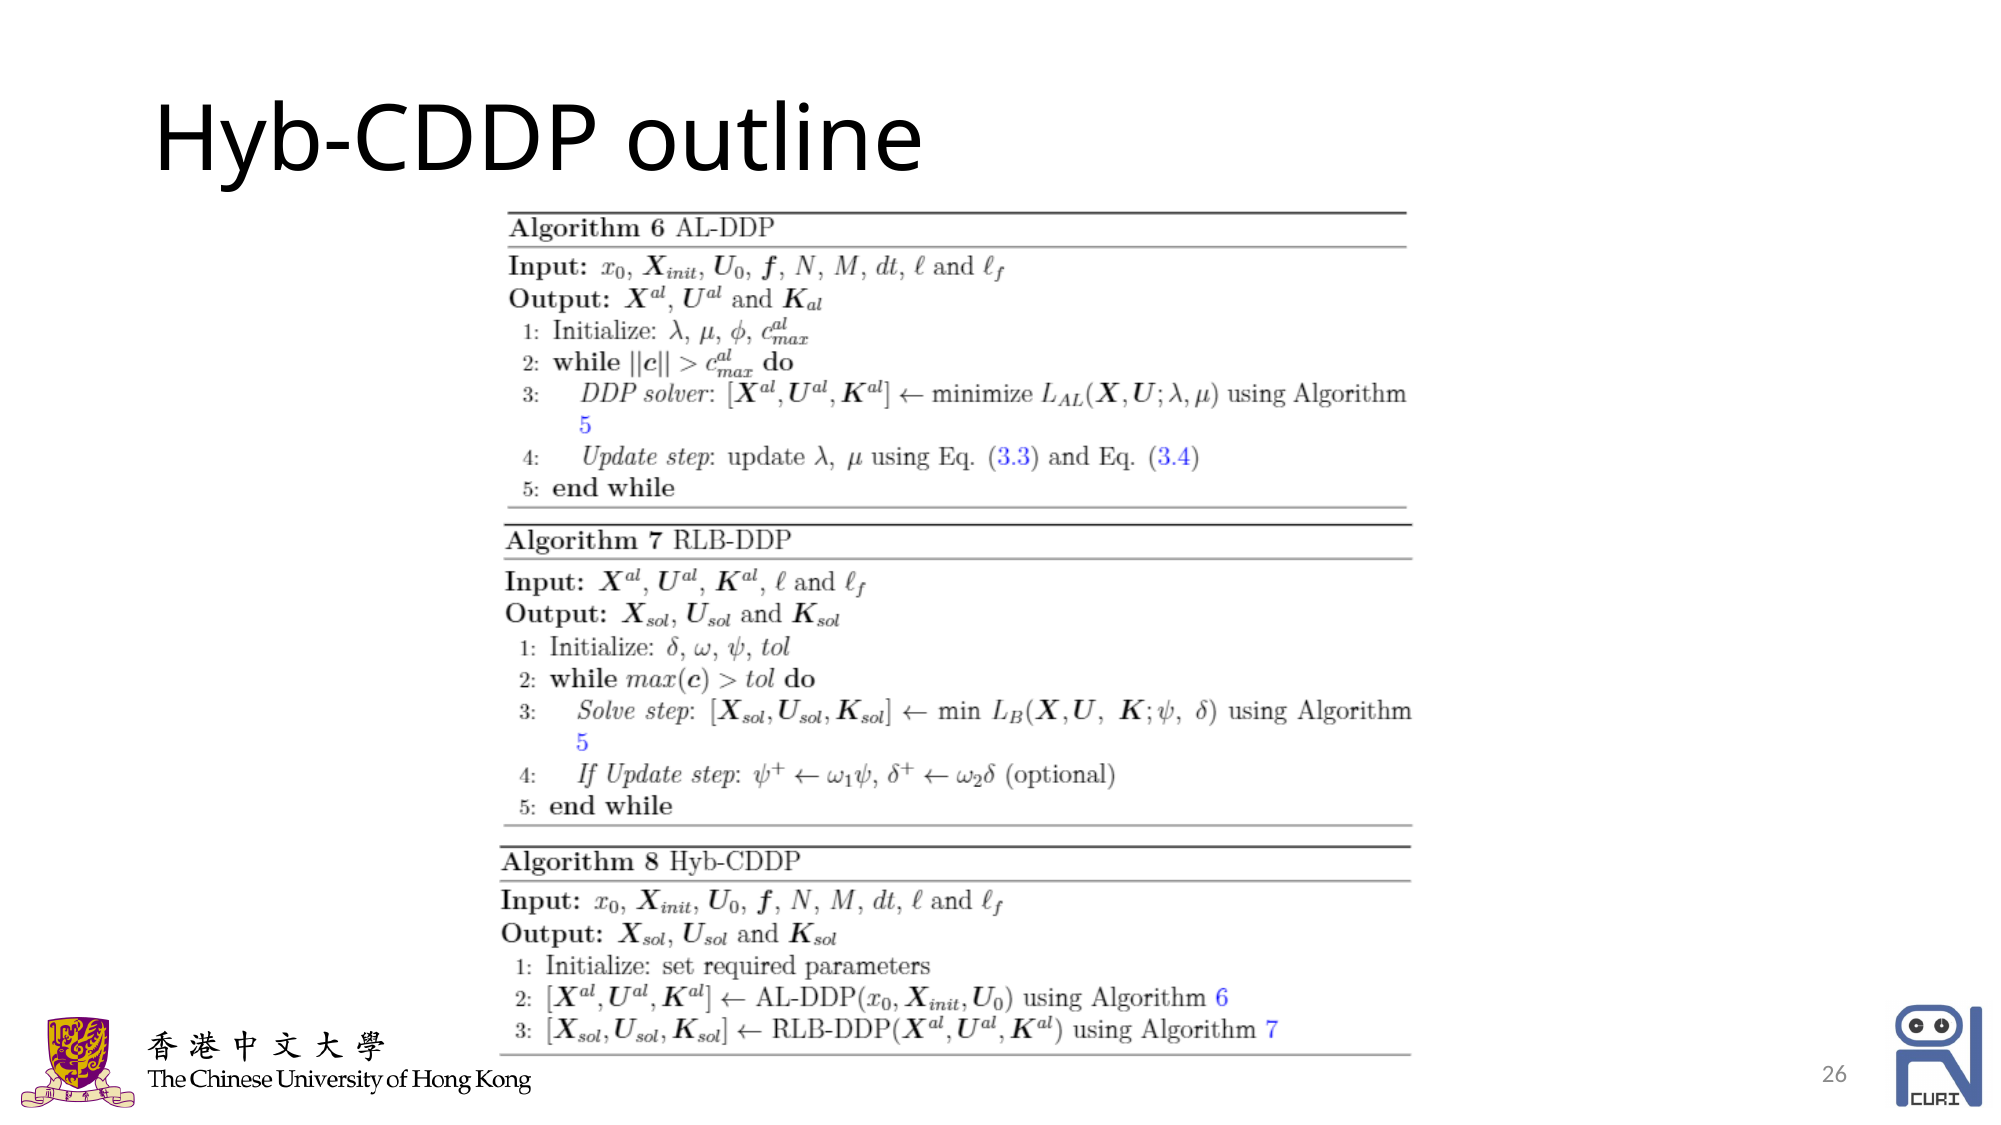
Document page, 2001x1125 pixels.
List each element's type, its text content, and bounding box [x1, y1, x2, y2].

slide_number 26 [1412, 1042, 1863, 1103]
title Hyb-CDDP outline [137, 32, 1863, 250]
picture [1885, 1000, 1993, 1108]
picture [21, 201, 1419, 1108]
